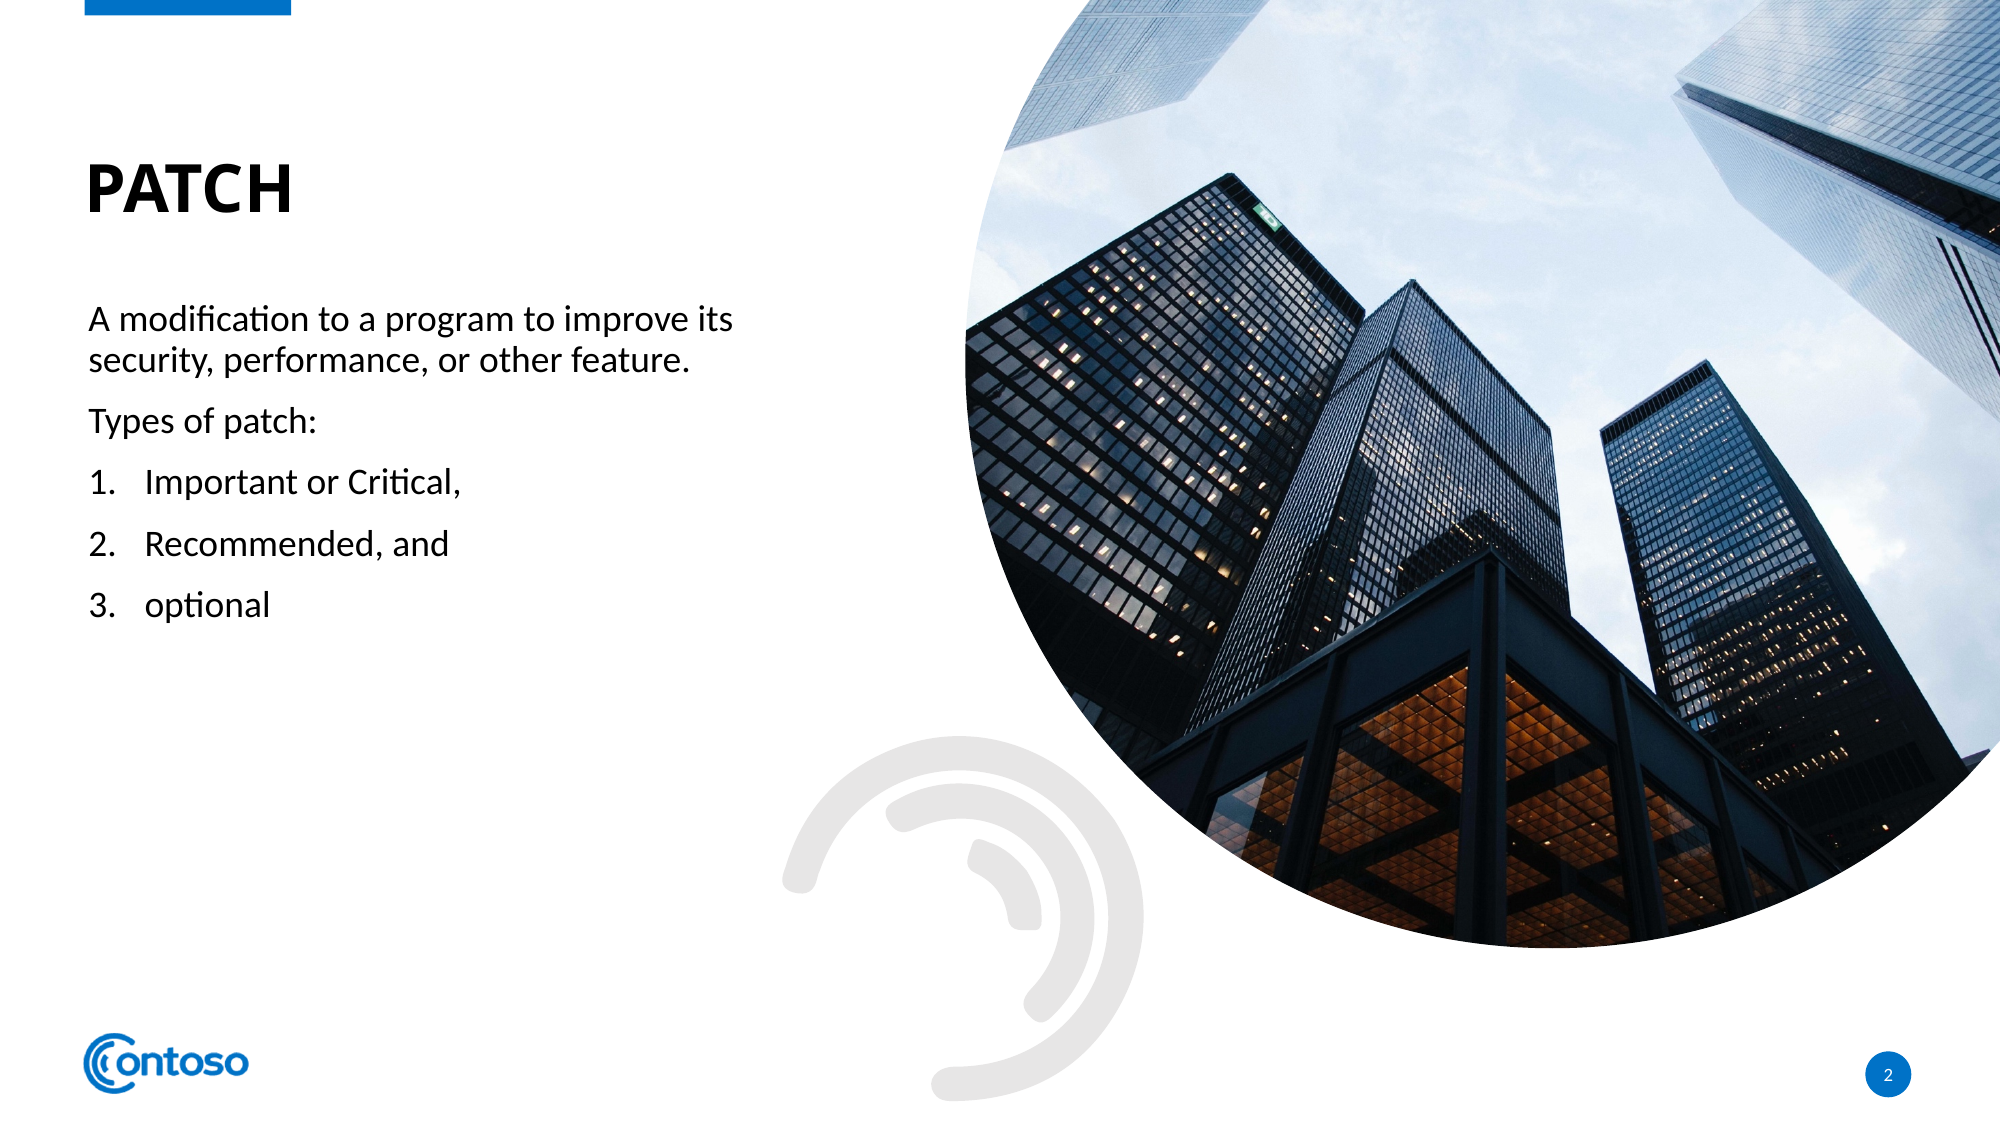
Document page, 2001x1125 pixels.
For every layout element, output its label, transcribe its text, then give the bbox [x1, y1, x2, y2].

picture [77, 1027, 254, 1095]
list A modification to a program to improve its security, performance, or other feature. Types of patch: Important or Critical, Recommended, and optional [88, 299, 744, 1014]
slide_number 2 [1864, 1059, 1913, 1090]
picture [965, 0, 2000, 949]
title Patch [84, 81, 895, 300]
